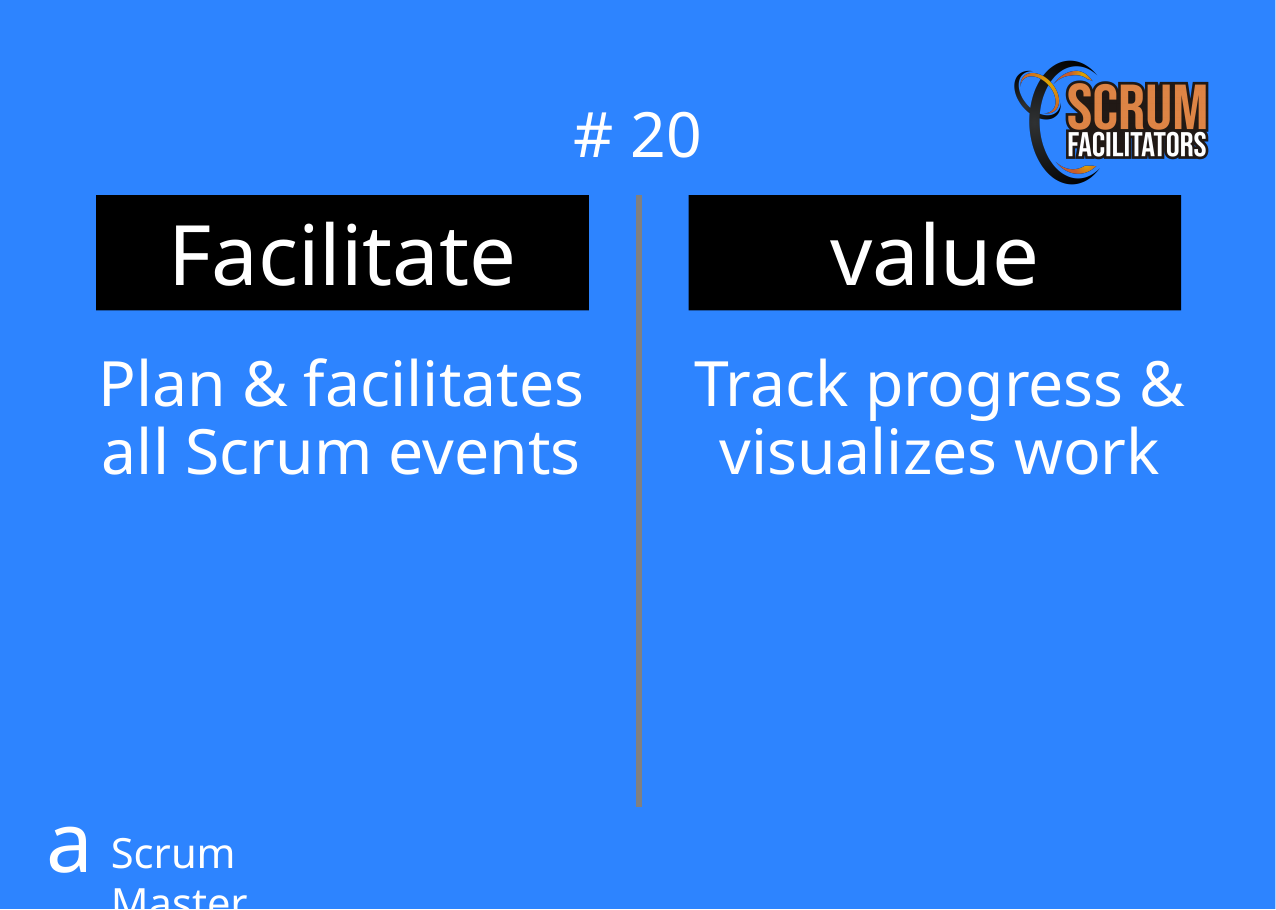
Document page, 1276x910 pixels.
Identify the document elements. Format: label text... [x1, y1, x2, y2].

list value [688, 195, 1182, 311]
list Facilitate [96, 195, 589, 311]
text_box a [31, 781, 97, 897]
list Plan & facilitates all Scrum events [75, 329, 609, 808]
text_box Scrum Master [96, 819, 366, 910]
list Track progress & visualizes work [669, 329, 1211, 808]
picture [1011, 57, 1211, 187]
text_box # 20 [546, 79, 730, 195]
